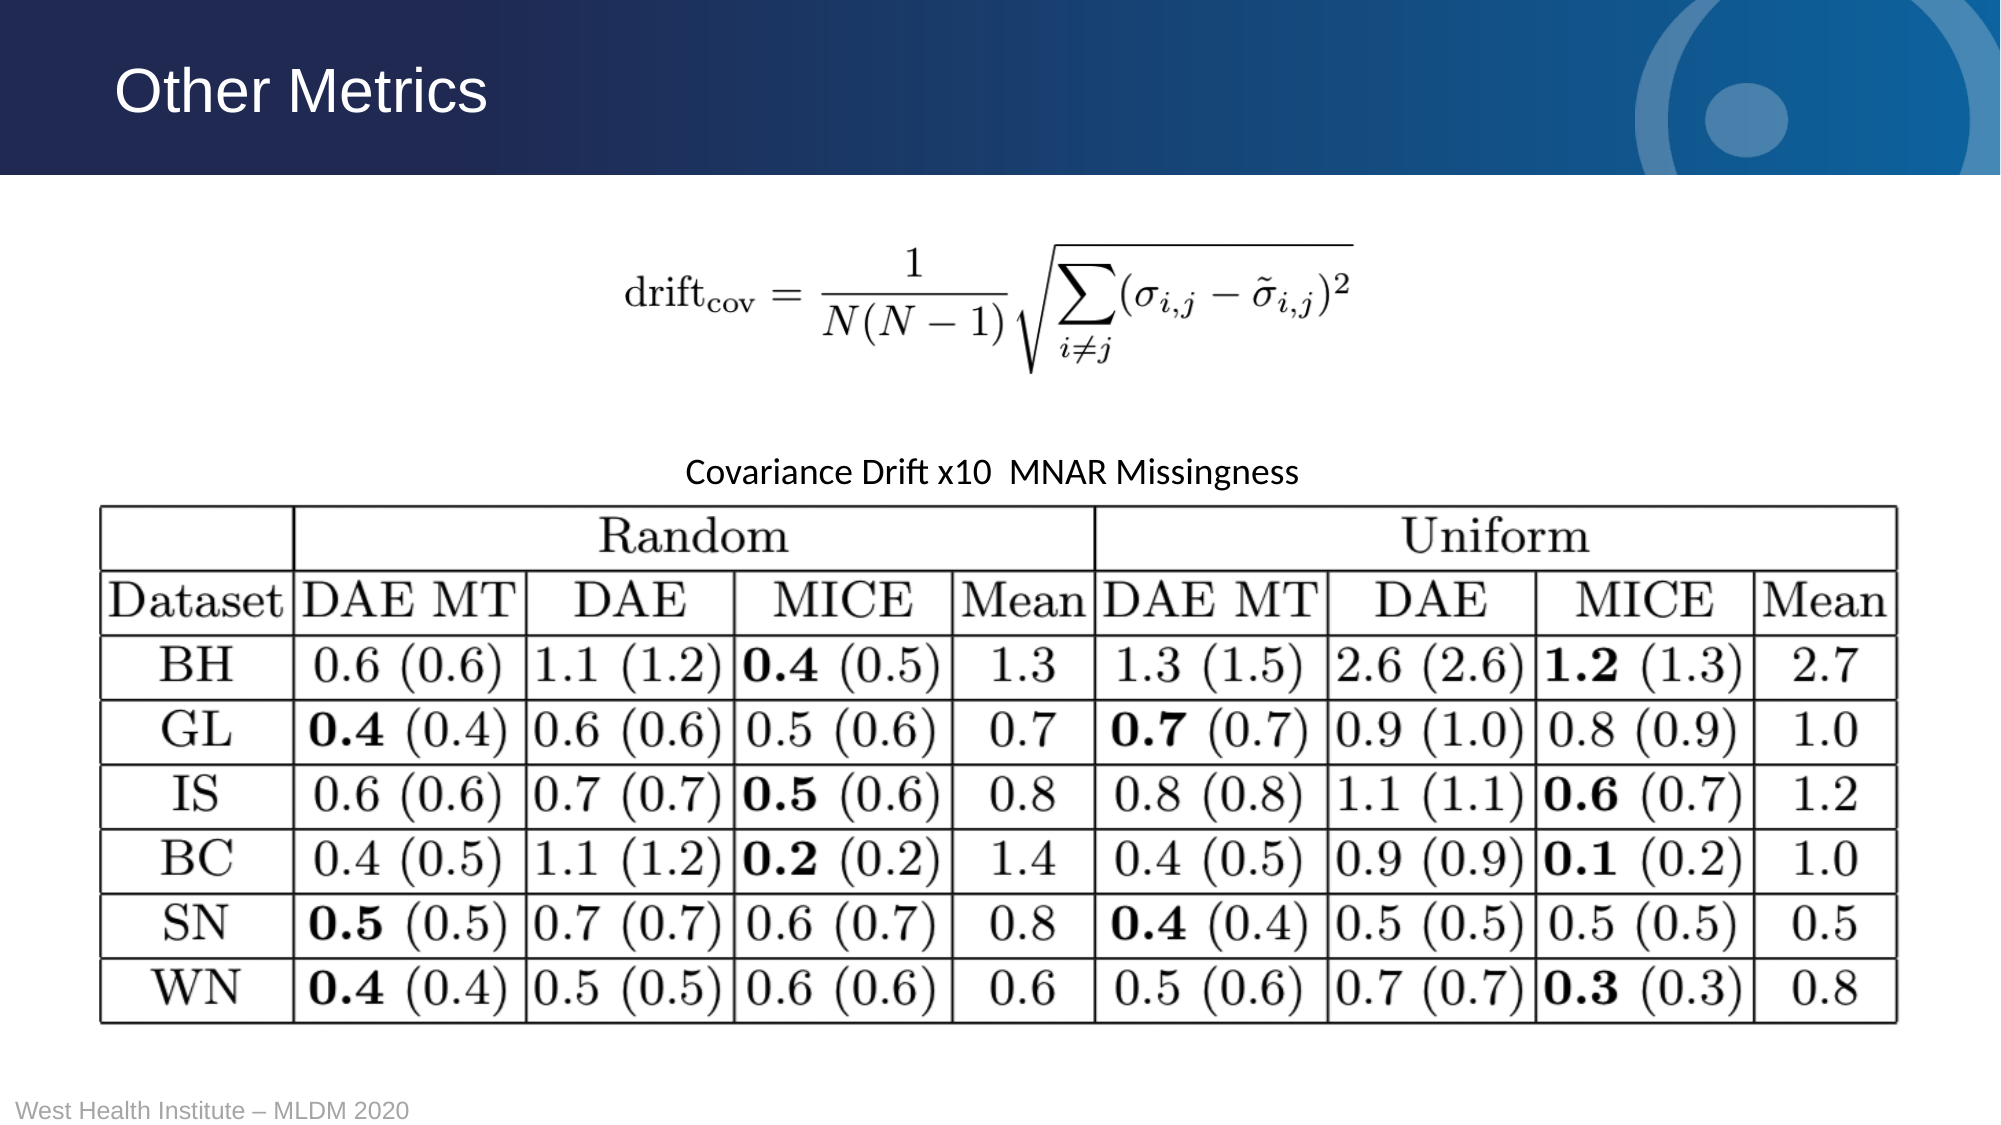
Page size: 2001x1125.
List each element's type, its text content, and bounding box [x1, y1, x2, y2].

picture [624, 243, 1355, 375]
title Other Metrics [99, 0, 1874, 175]
text_box Covariance Drift x10 MNAR Missingness [670, 439, 1324, 484]
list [99, 487, 1901, 1040]
